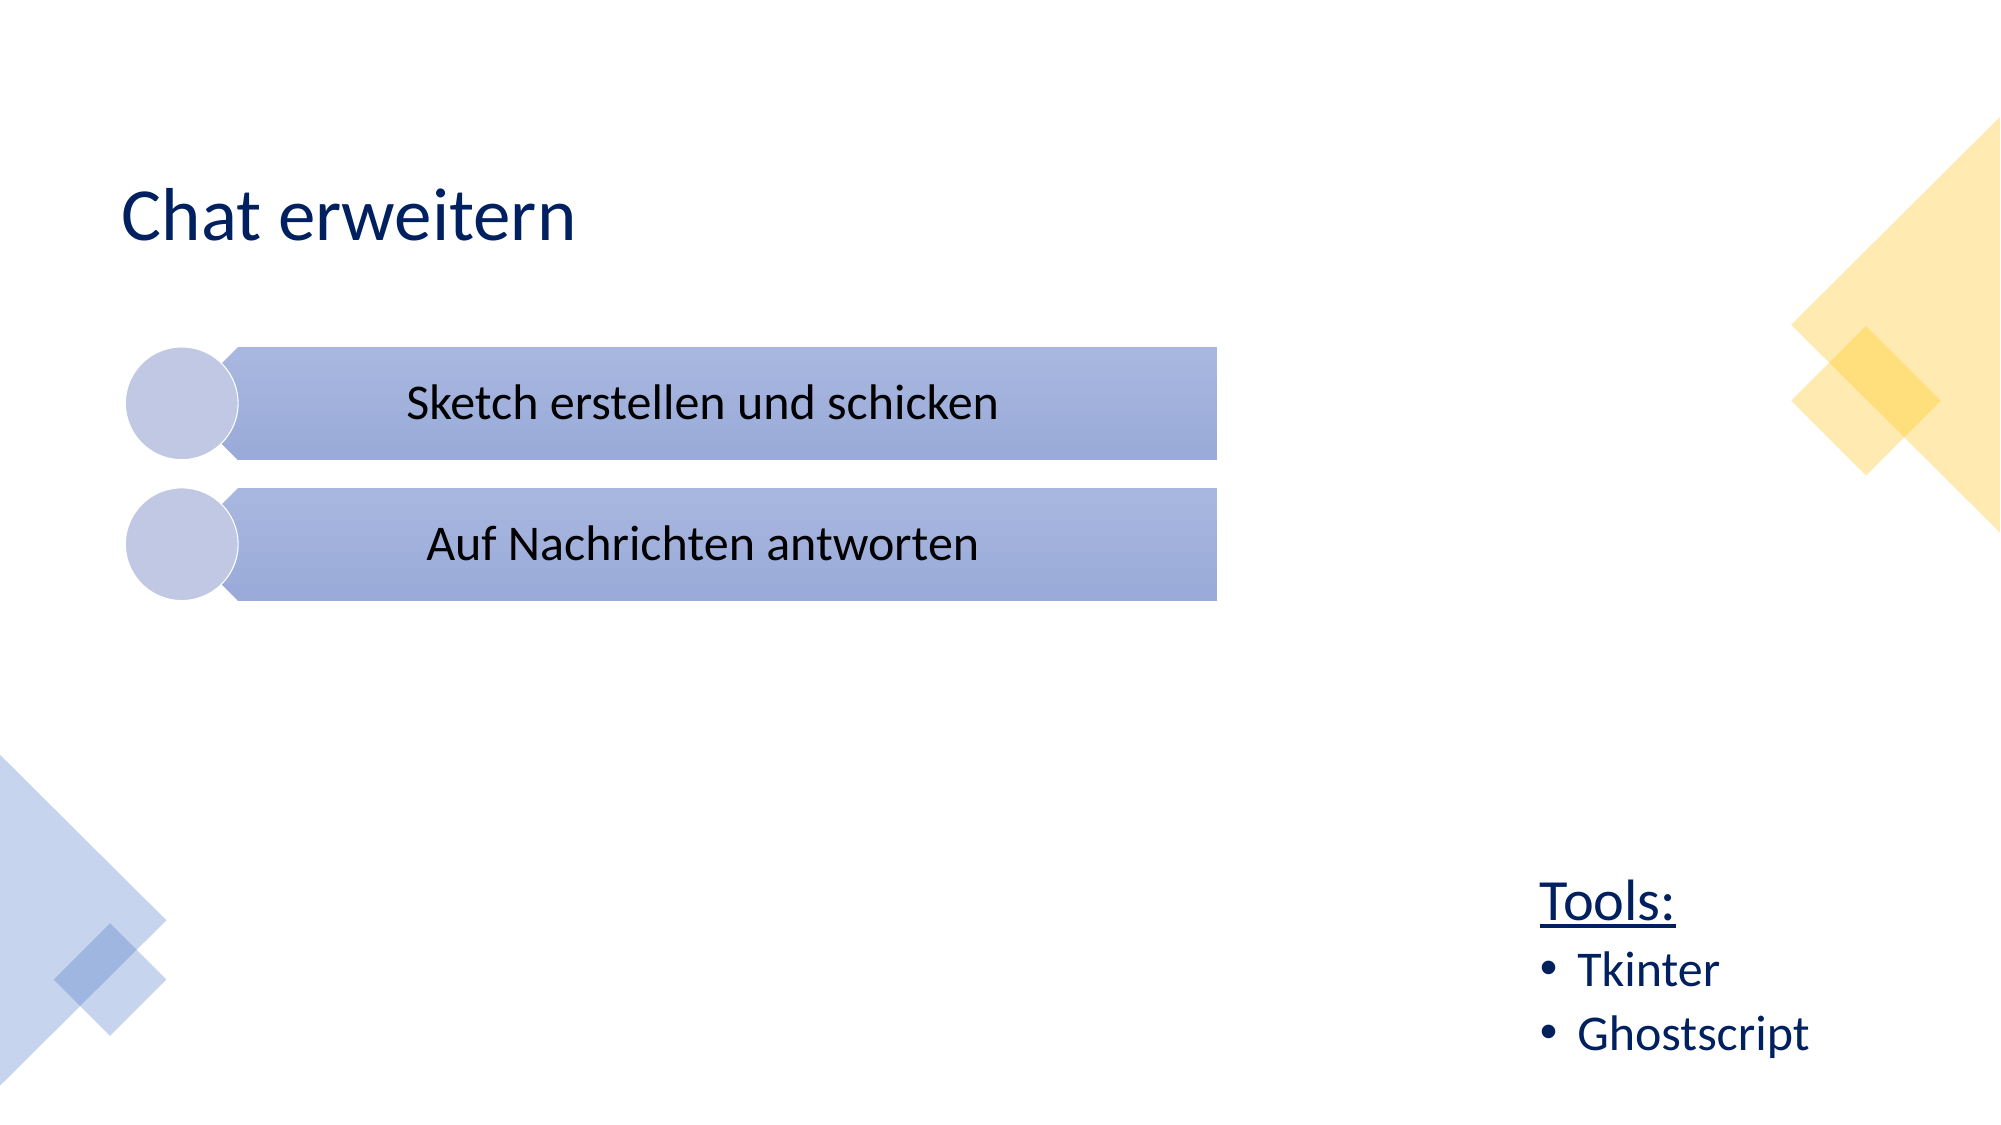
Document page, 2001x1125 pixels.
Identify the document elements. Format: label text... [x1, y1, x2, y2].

text_box [52, 921, 168, 1038]
text_box Tools: Tkinter Ghostscript [1449, 862, 2000, 1125]
text_box [1789, 363, 1904, 477]
text_box [1789, 115, 2000, 535]
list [0, 346, 1450, 601]
text_box [0, 753, 168, 1088]
text_box [0, 0, 2000, 1125]
title Chat erweitern [106, 123, 1896, 310]
